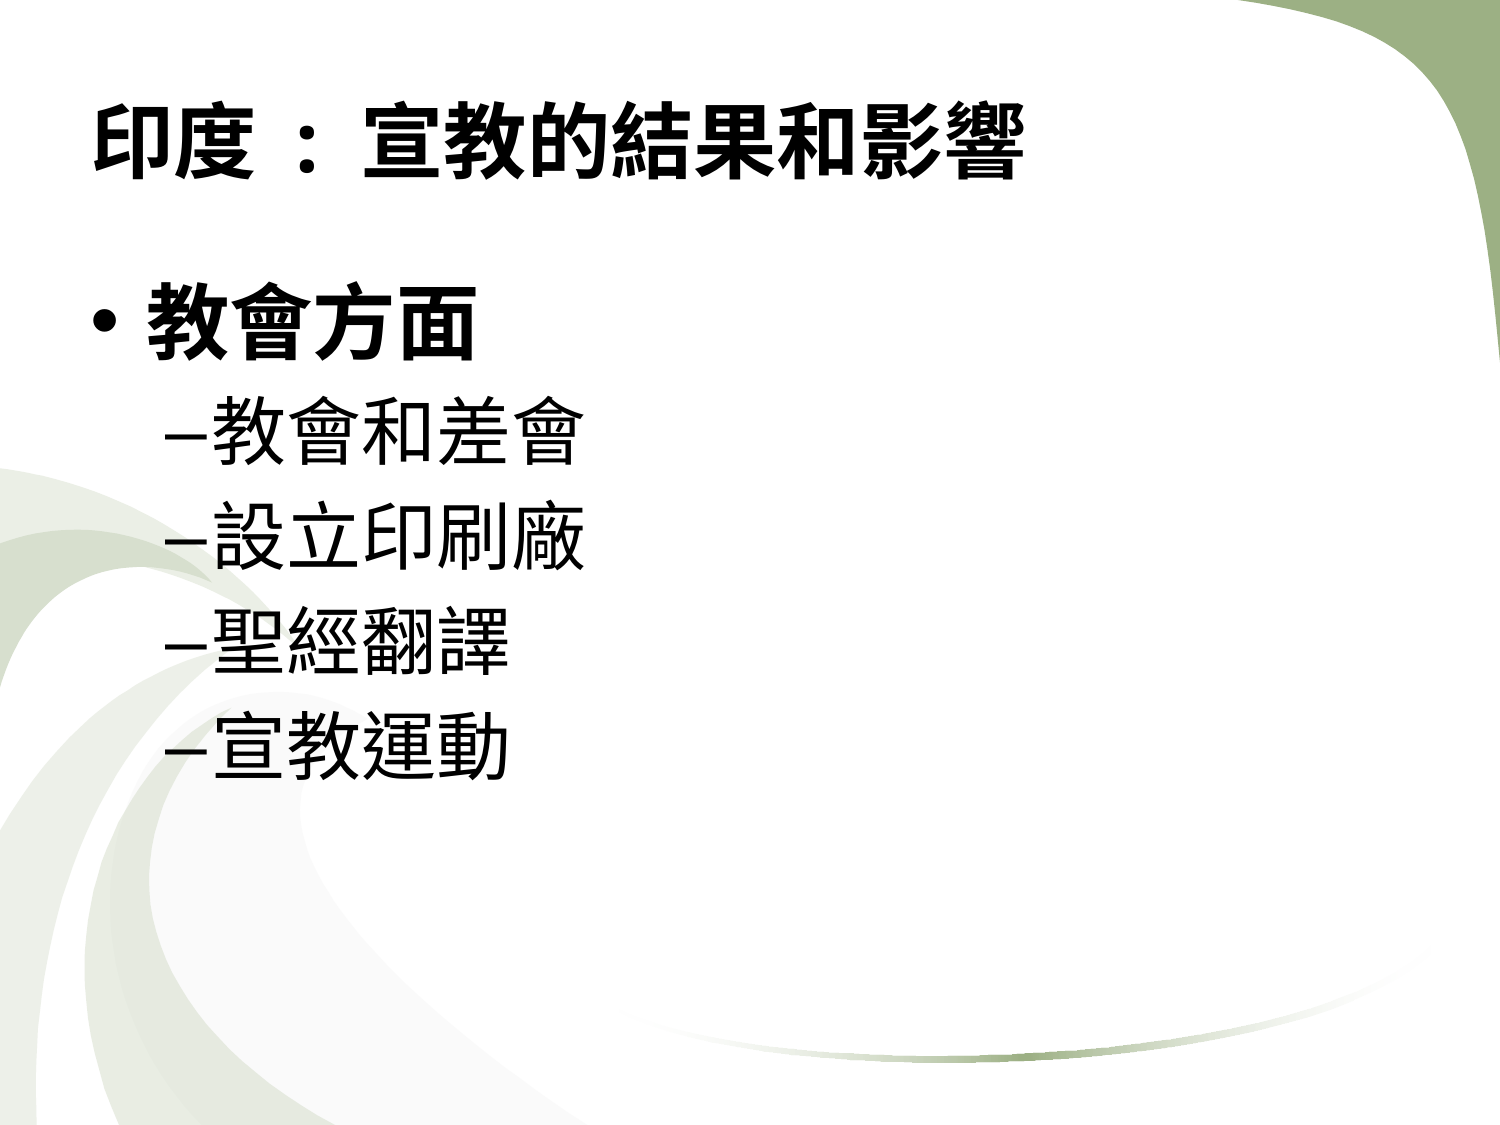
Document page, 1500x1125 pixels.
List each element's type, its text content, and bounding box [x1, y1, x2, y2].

title 印度 : 宣教的結果和影響 [75, 45, 1425, 233]
list 教會方面 教會和差會 設立印刷廠 聖經翻譯 宣教運動 [75, 262, 1425, 1005]
